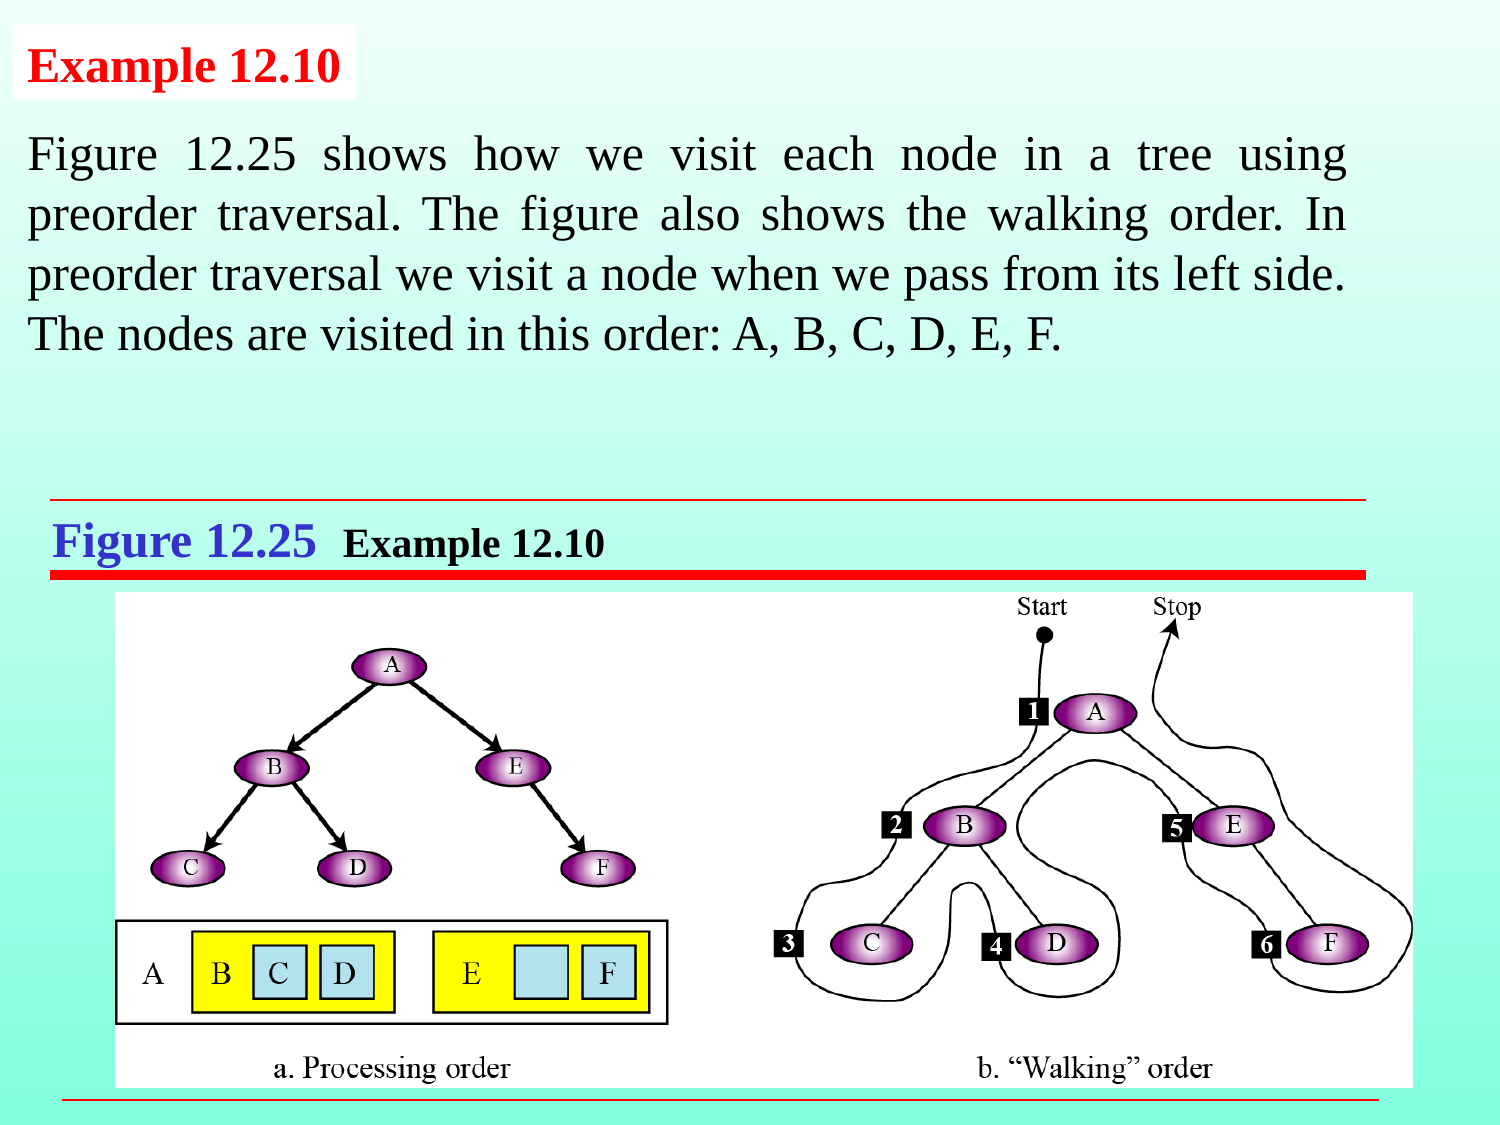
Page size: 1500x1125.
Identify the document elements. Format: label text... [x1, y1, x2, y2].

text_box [37, 499, 1413, 1100]
text_box Figure 12.25 shows how we visit each node in a tree using preorder traversal. The figure also shows the walking order. In preorder traversal we visit a node when we pass from its left side. The nodes are visited in this order: A, B, C, D, E, F. [12, 112, 1363, 368]
text_box Example 12.10 [12, 24, 357, 100]
